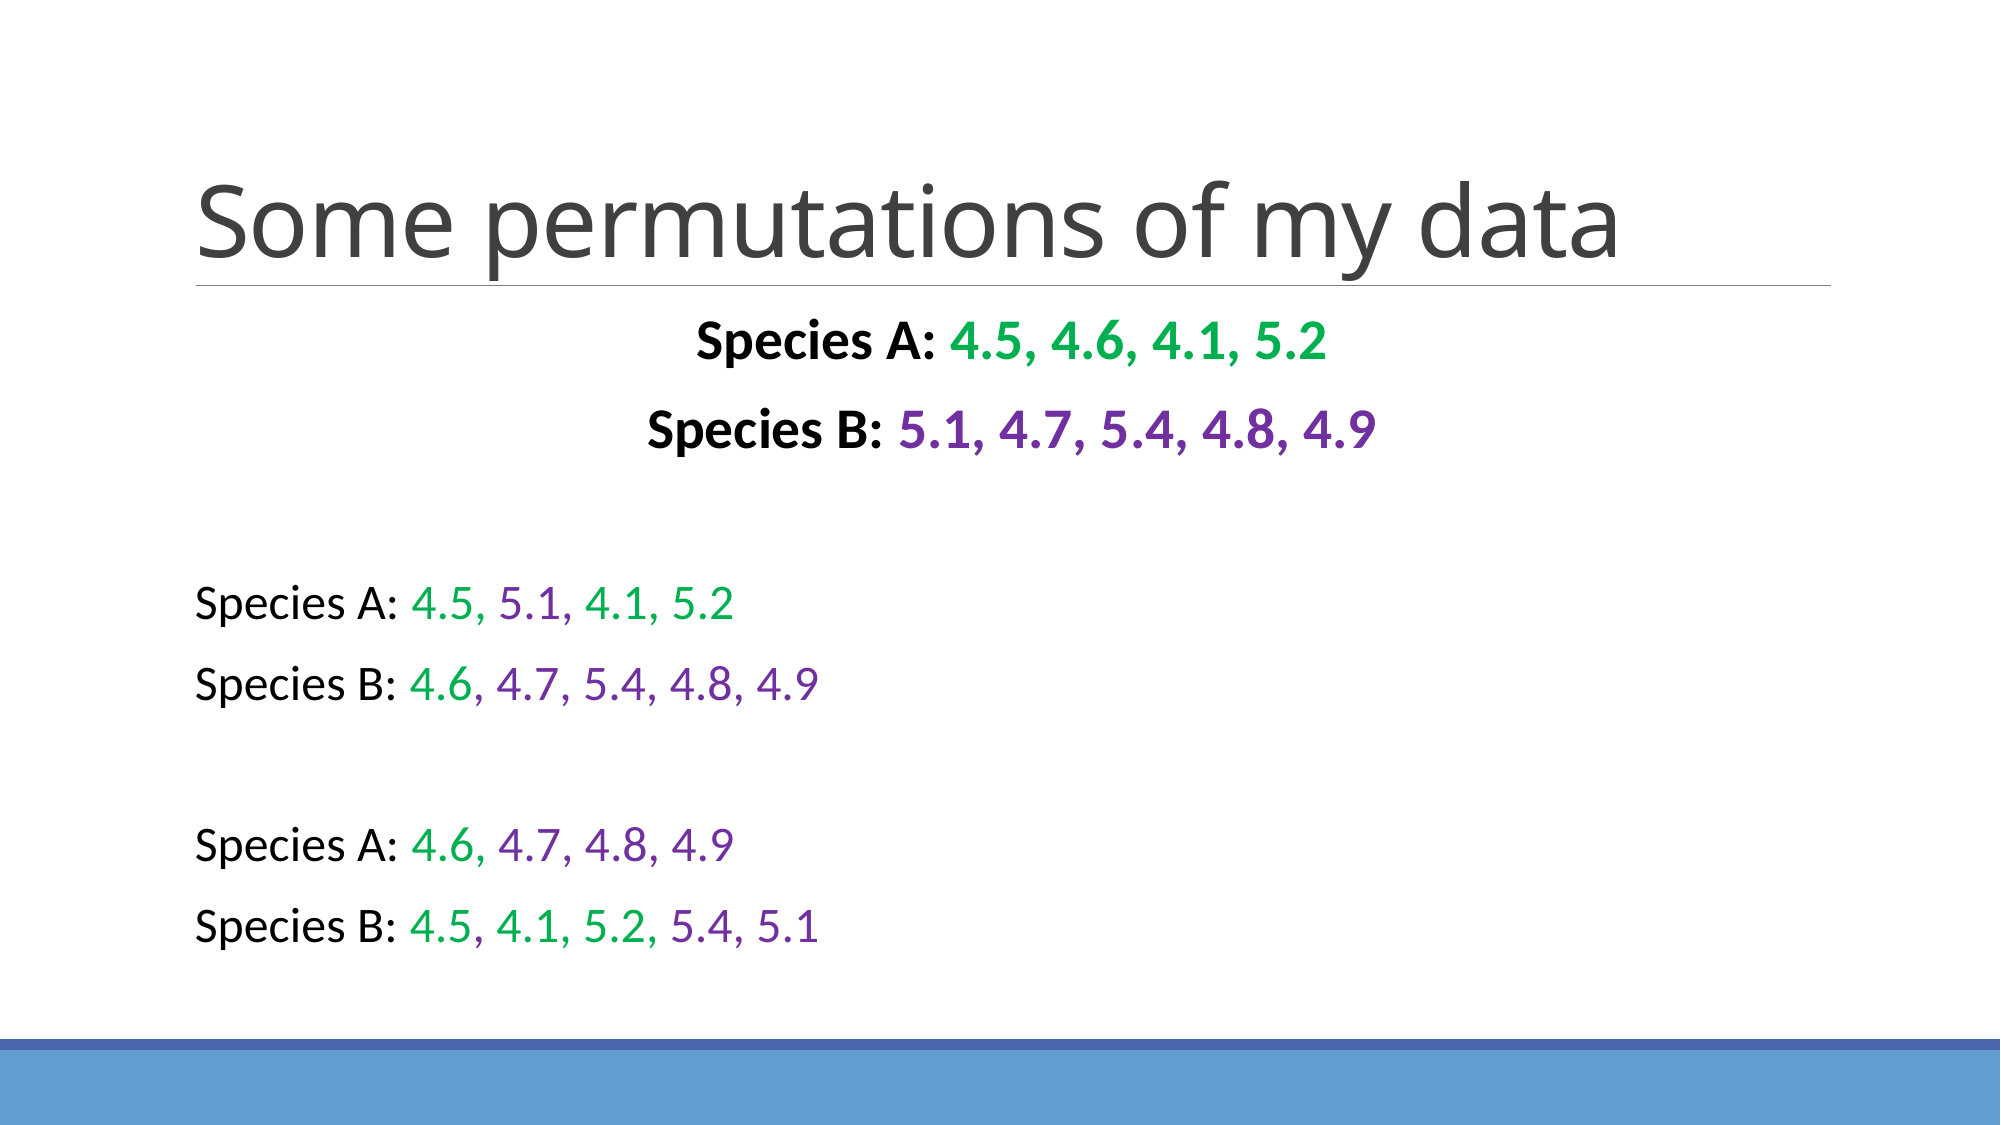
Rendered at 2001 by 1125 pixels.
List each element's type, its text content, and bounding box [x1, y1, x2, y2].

title Some permutations of my data [180, 47, 1830, 285]
list Species A: 4.5, 4.6, 4.1, 5.2 Species B: 5.1, 4.7, 5.4, 4.8, 4.9 Species A: 4.5, 5.1, 4.1, 5.2 Species B: 4.6, 4.7, 5.4, 4.8, 4.9 Species A: 4.6, 4.7, 4.8, 4.9 Species B: 4.5, 4.1, 5.2, 5.4, 5.1 [180, 302, 1830, 963]
